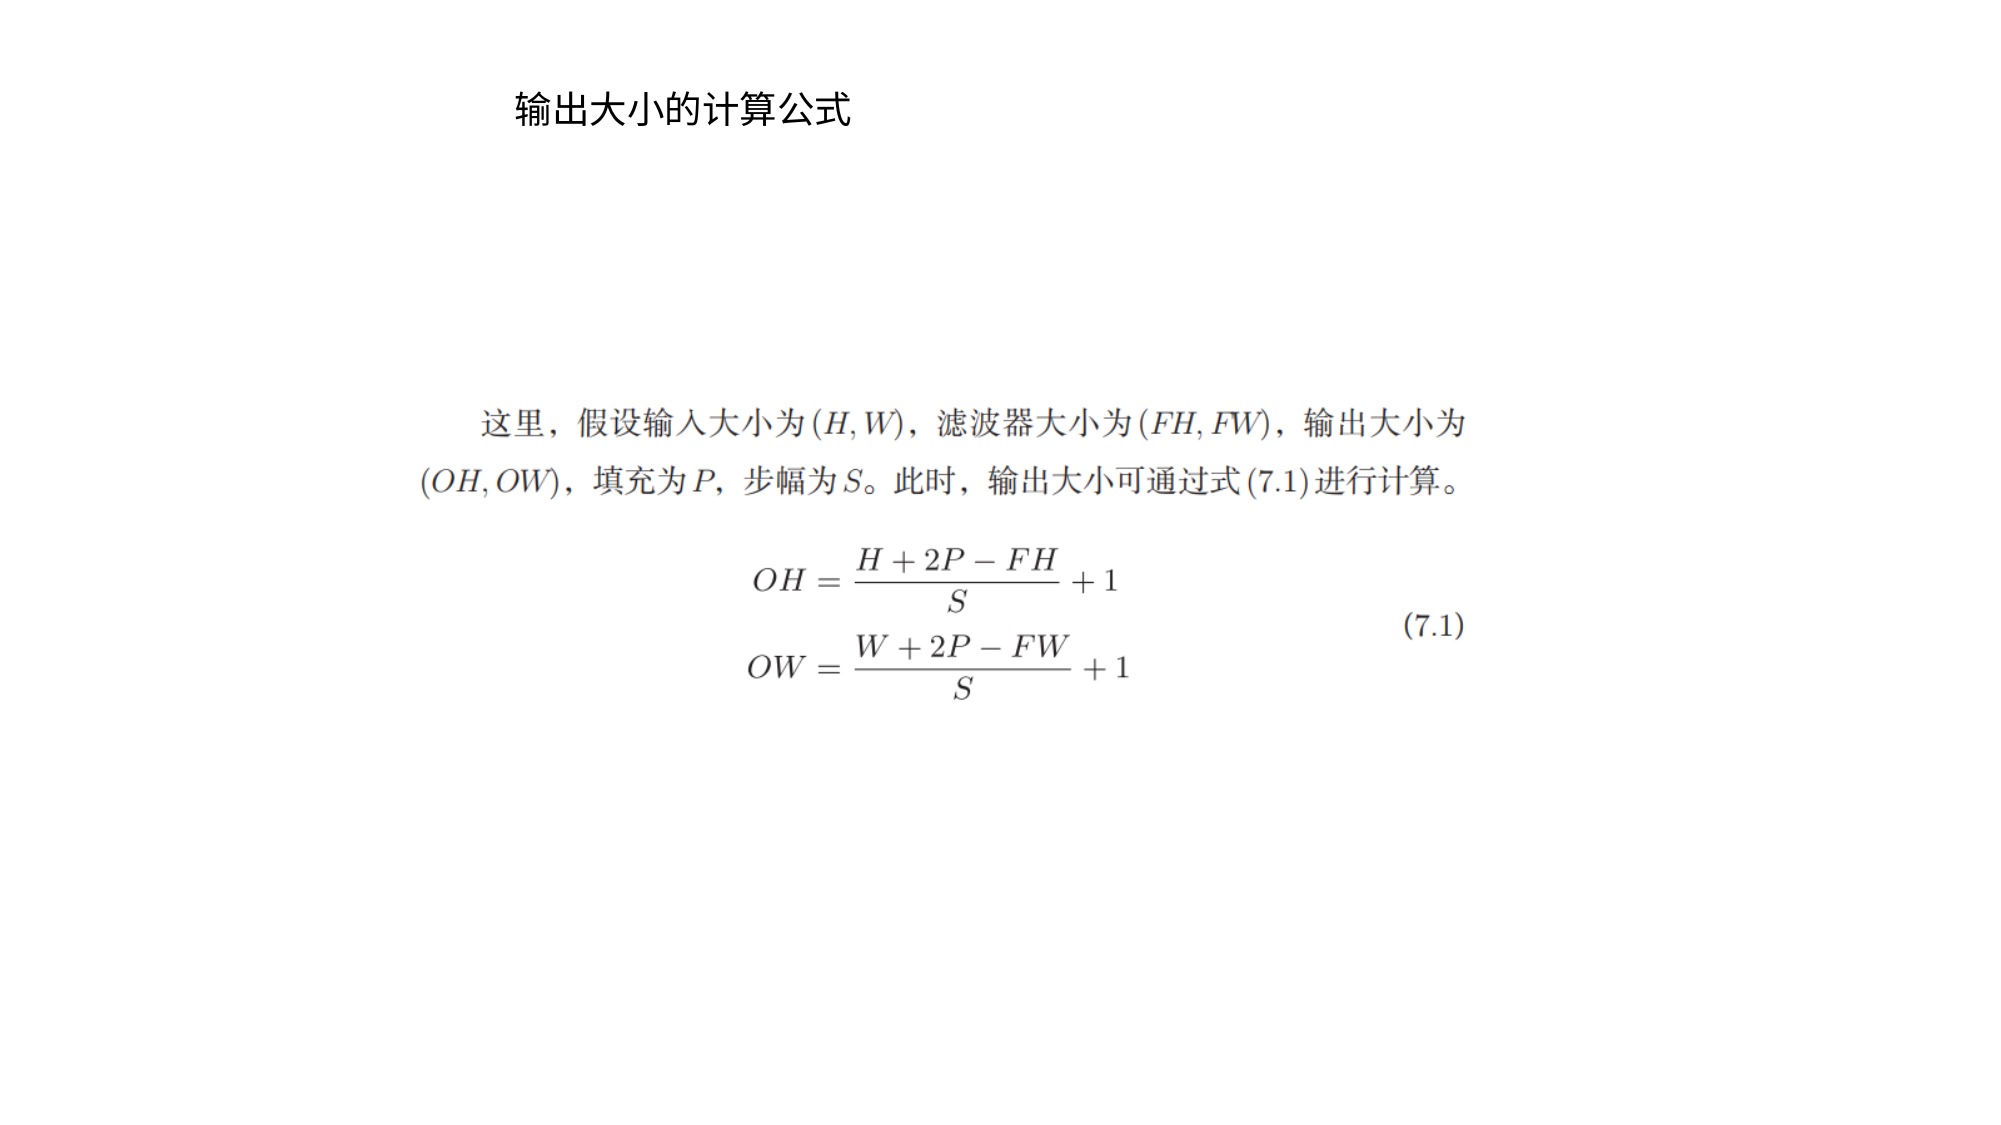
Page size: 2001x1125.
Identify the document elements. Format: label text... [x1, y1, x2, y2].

text_box 输出大小的计算公式 [500, 78, 1180, 138]
picture [382, 405, 1498, 720]
